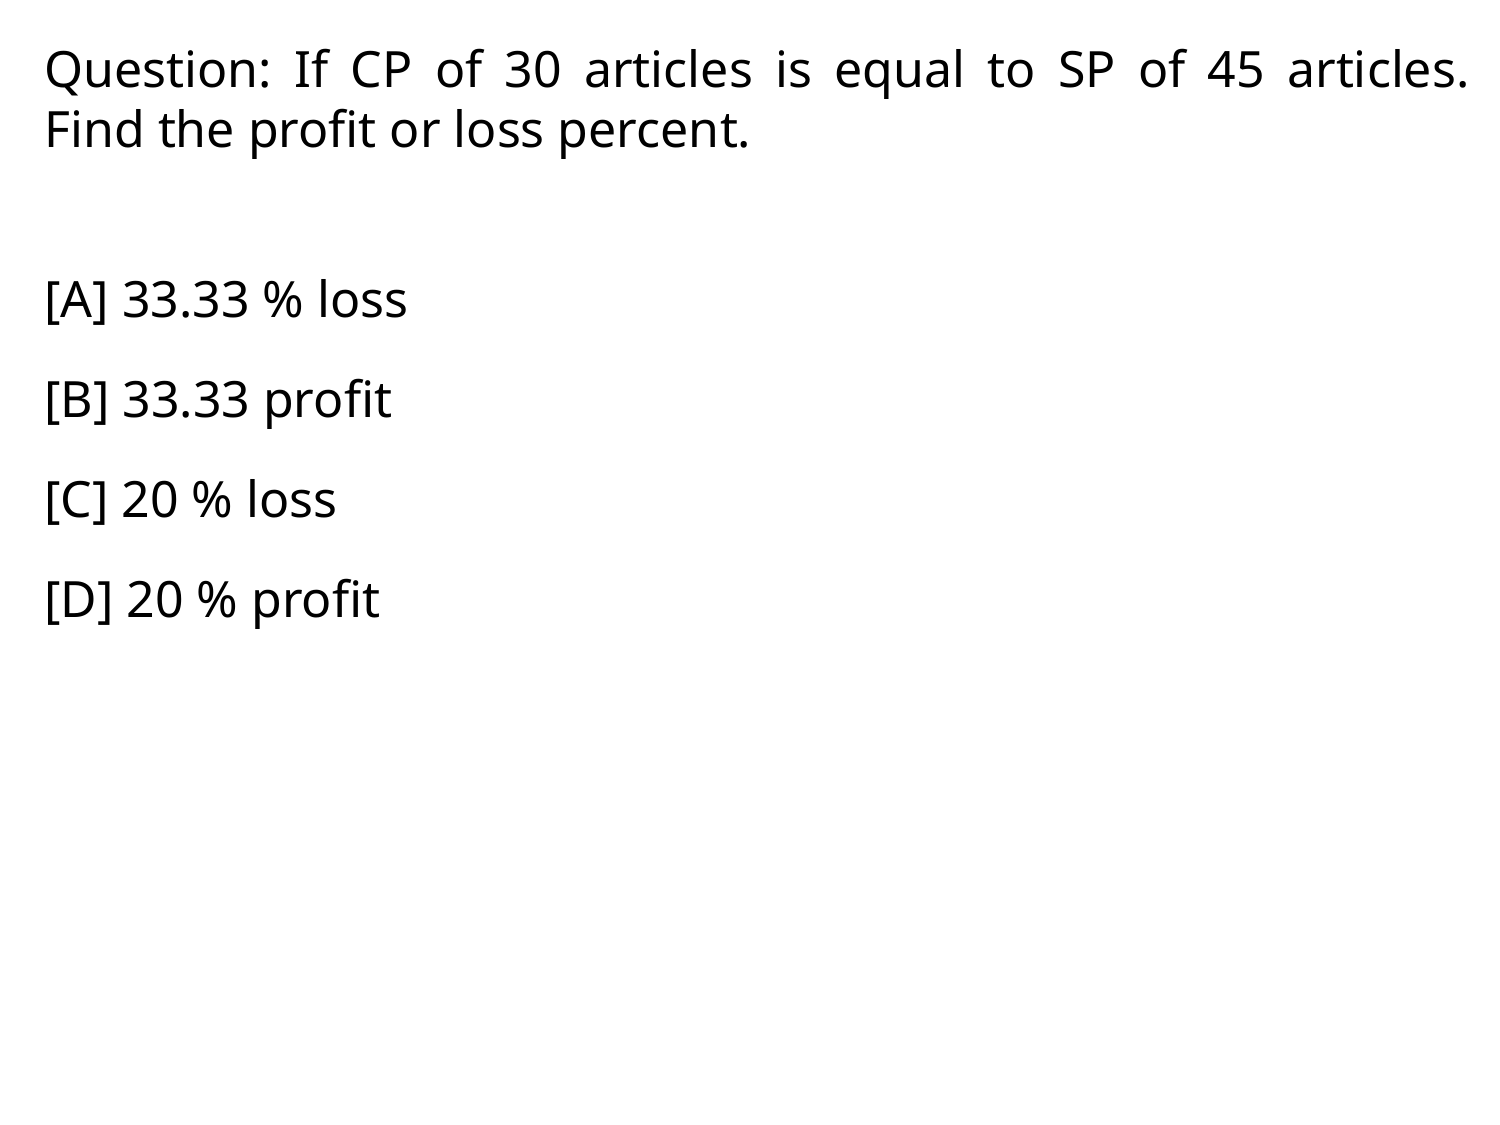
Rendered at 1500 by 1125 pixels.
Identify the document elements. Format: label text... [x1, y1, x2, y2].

list Question: If CP of 30 articles is equal to SP of 45 articles. Find the profit or loss percent. [A] 33.33 % loss [B] 33.33 profit [C] 20 % loss [D] 20 % profit [29, 30, 1486, 768]
